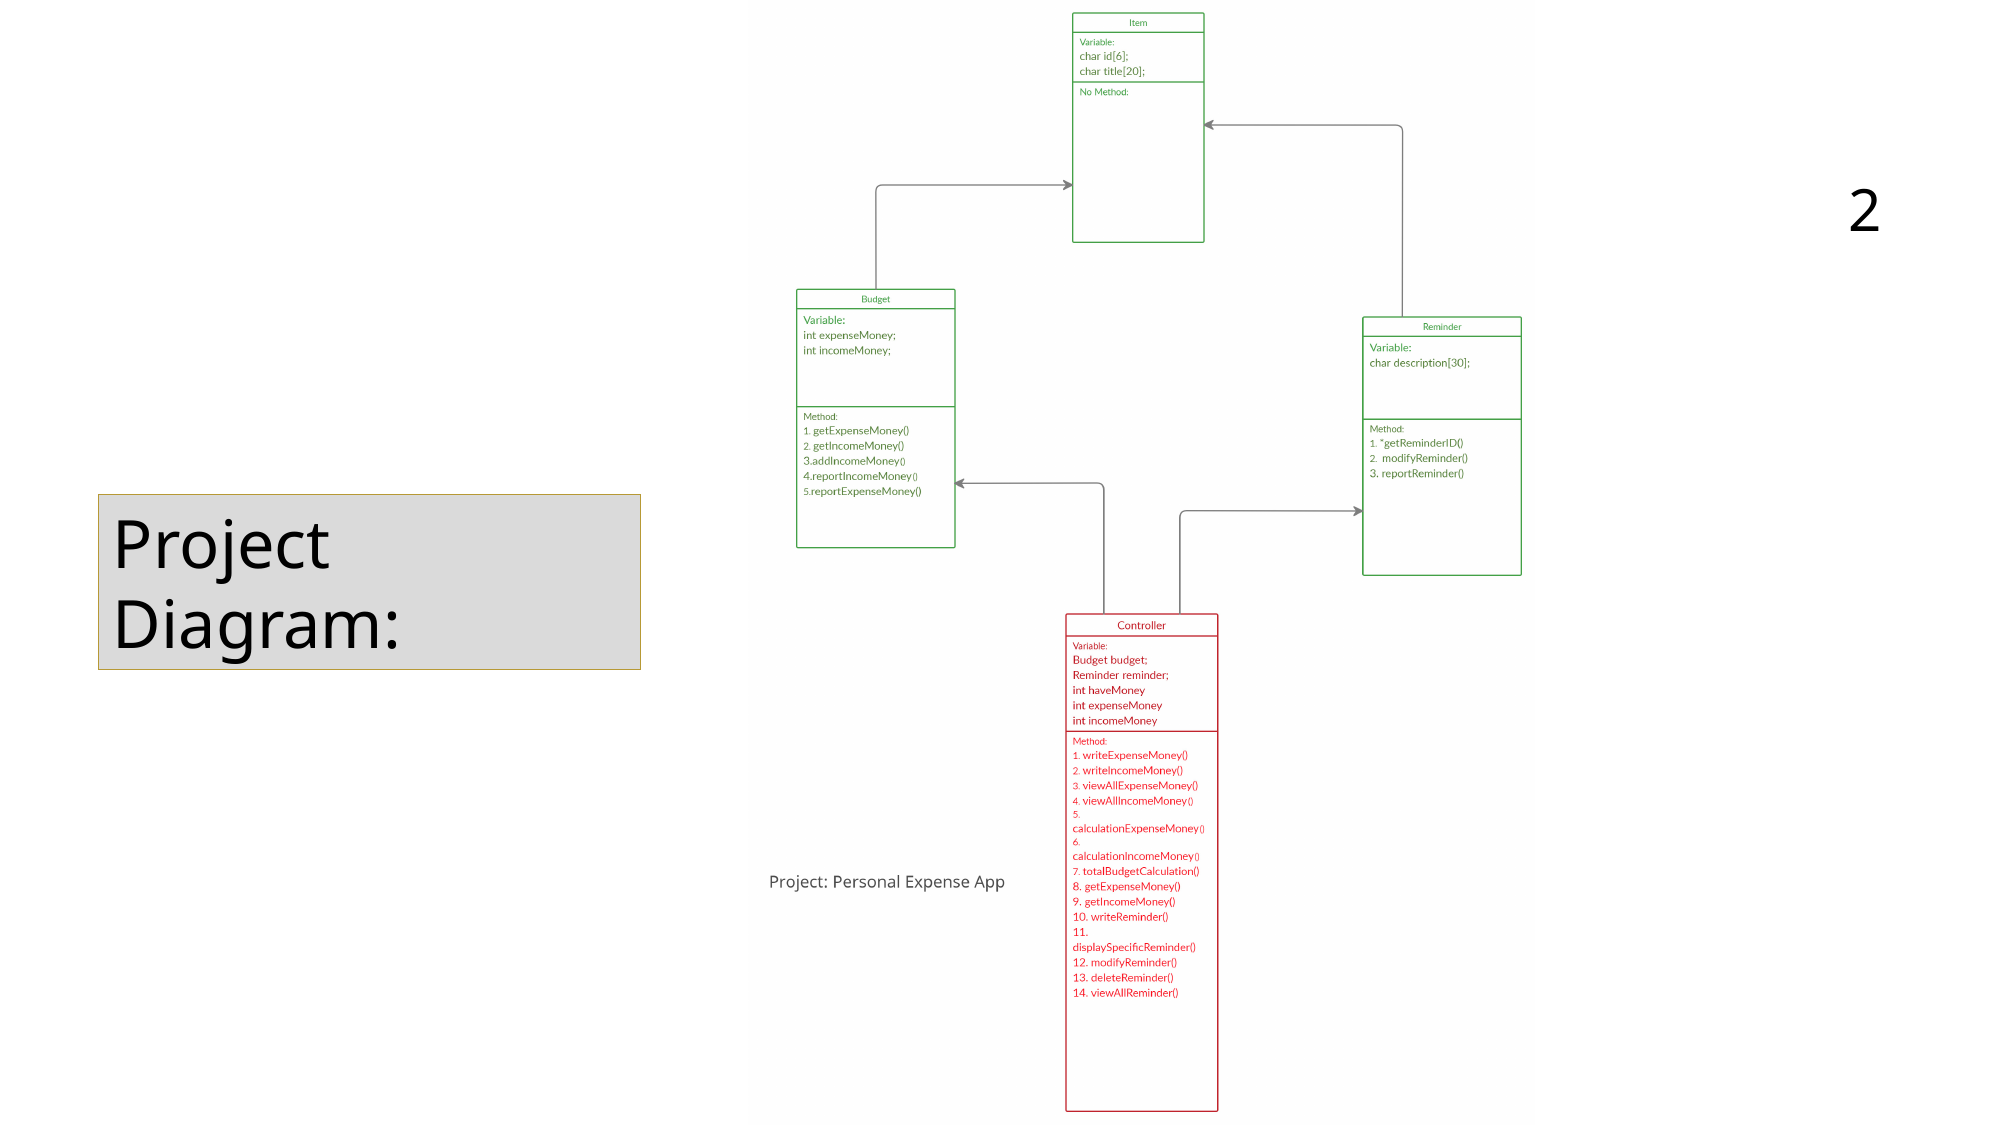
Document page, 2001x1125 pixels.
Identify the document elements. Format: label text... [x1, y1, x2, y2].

text_box 2 [1833, 165, 1913, 250]
text_box Project Diagram: [98, 494, 641, 670]
picture [748, 0, 1535, 1125]
